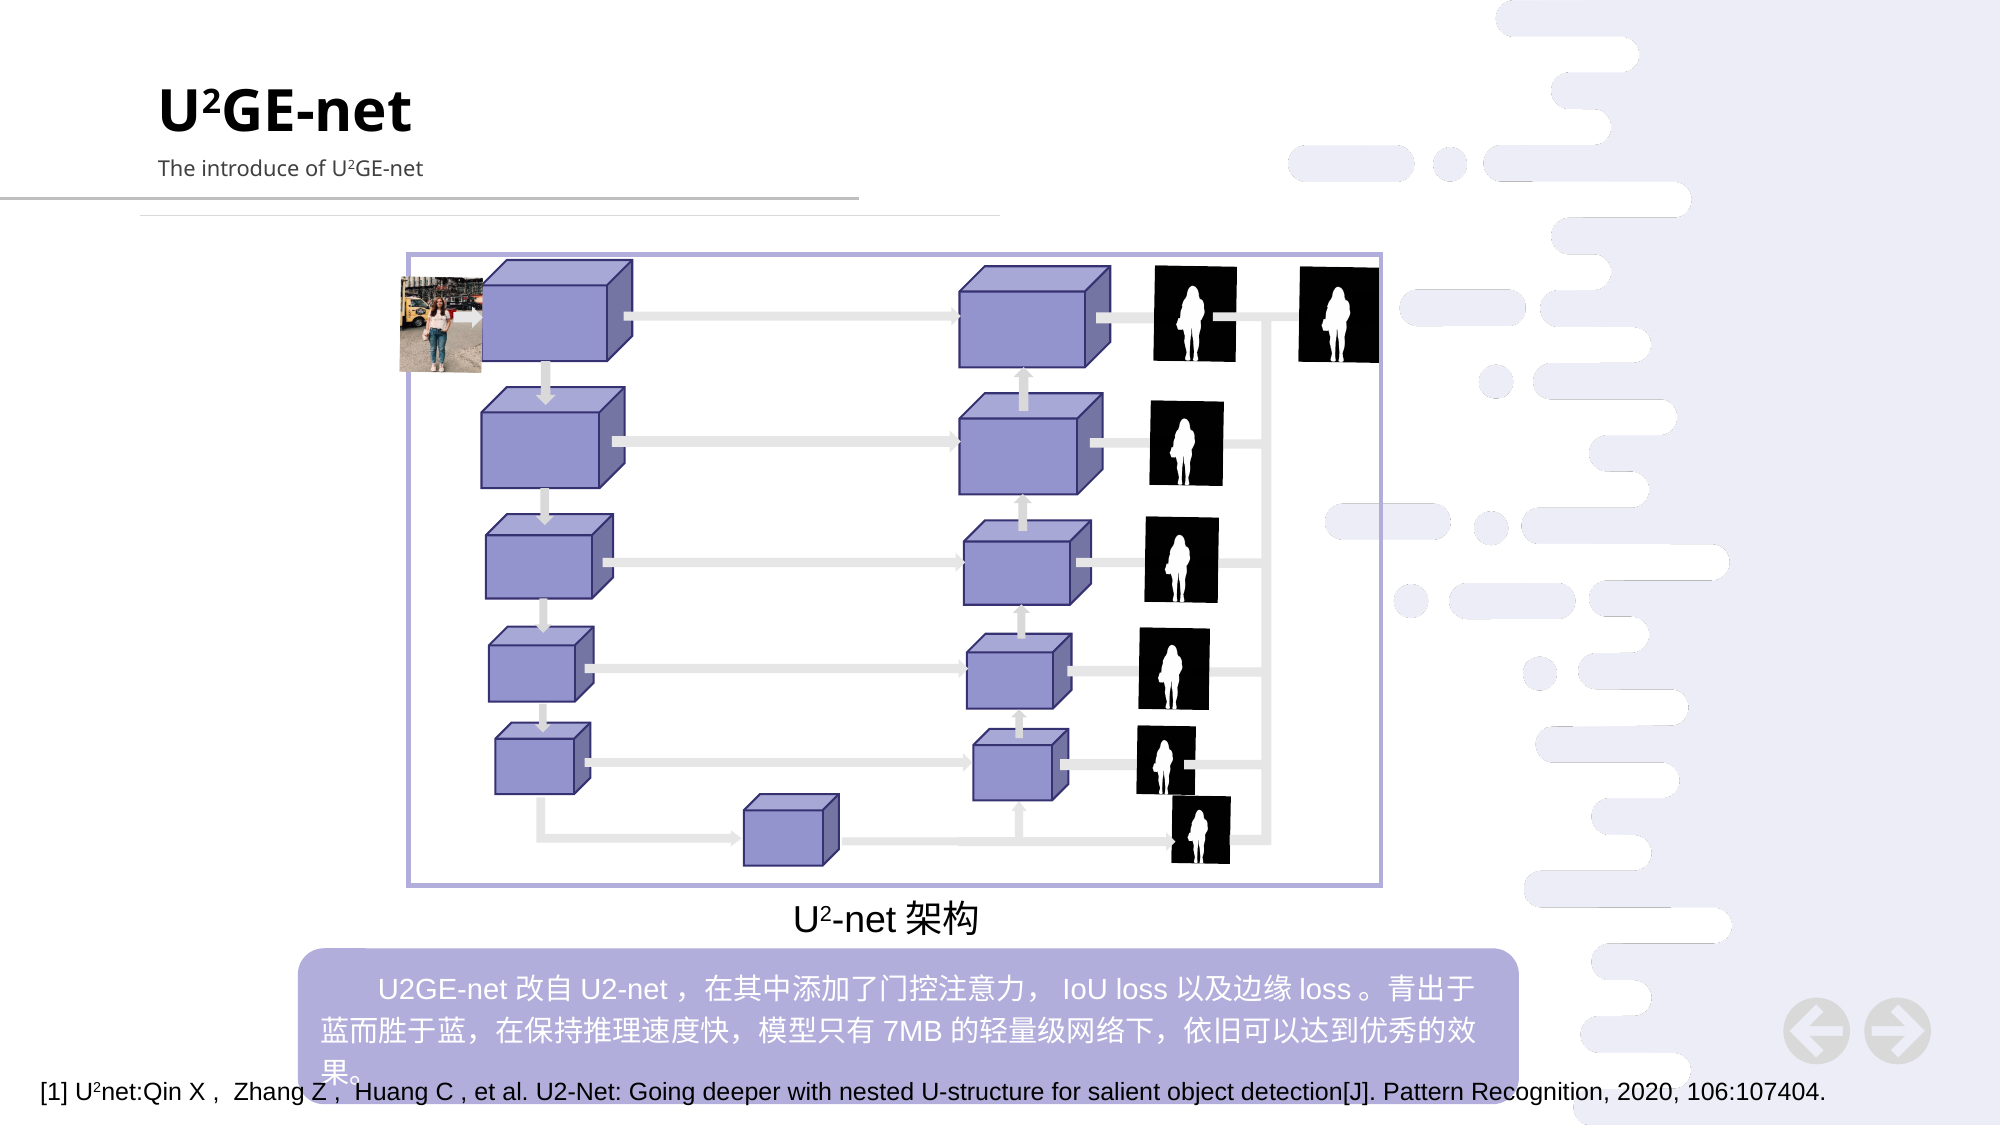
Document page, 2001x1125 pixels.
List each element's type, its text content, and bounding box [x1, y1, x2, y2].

picture [1288, 0, 2000, 1125]
text_box [1] U2net:Qin X , Zhang Z , Huang C , et al. U2-Net: Going deeper with nested U-structure for salient object detection[J]. Pattern Recognition, 2020, 106:107404. [25, 1067, 1959, 1113]
text_box U2GE-net [143, 65, 700, 143]
text_box The introduce of U2GE-net [143, 143, 797, 188]
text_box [399, 254, 1382, 886]
text_box U2GE-net改自U2-net，在其中添加了门控注意力，IoU loss以及边缘loss。青出于蓝而胜于蓝，在保持推理速度快，模型只有7MB的轻量级网络下，依旧可以达到优秀的效果。 [297, 948, 1519, 1067]
text_box U2-net架构 [778, 887, 1039, 948]
